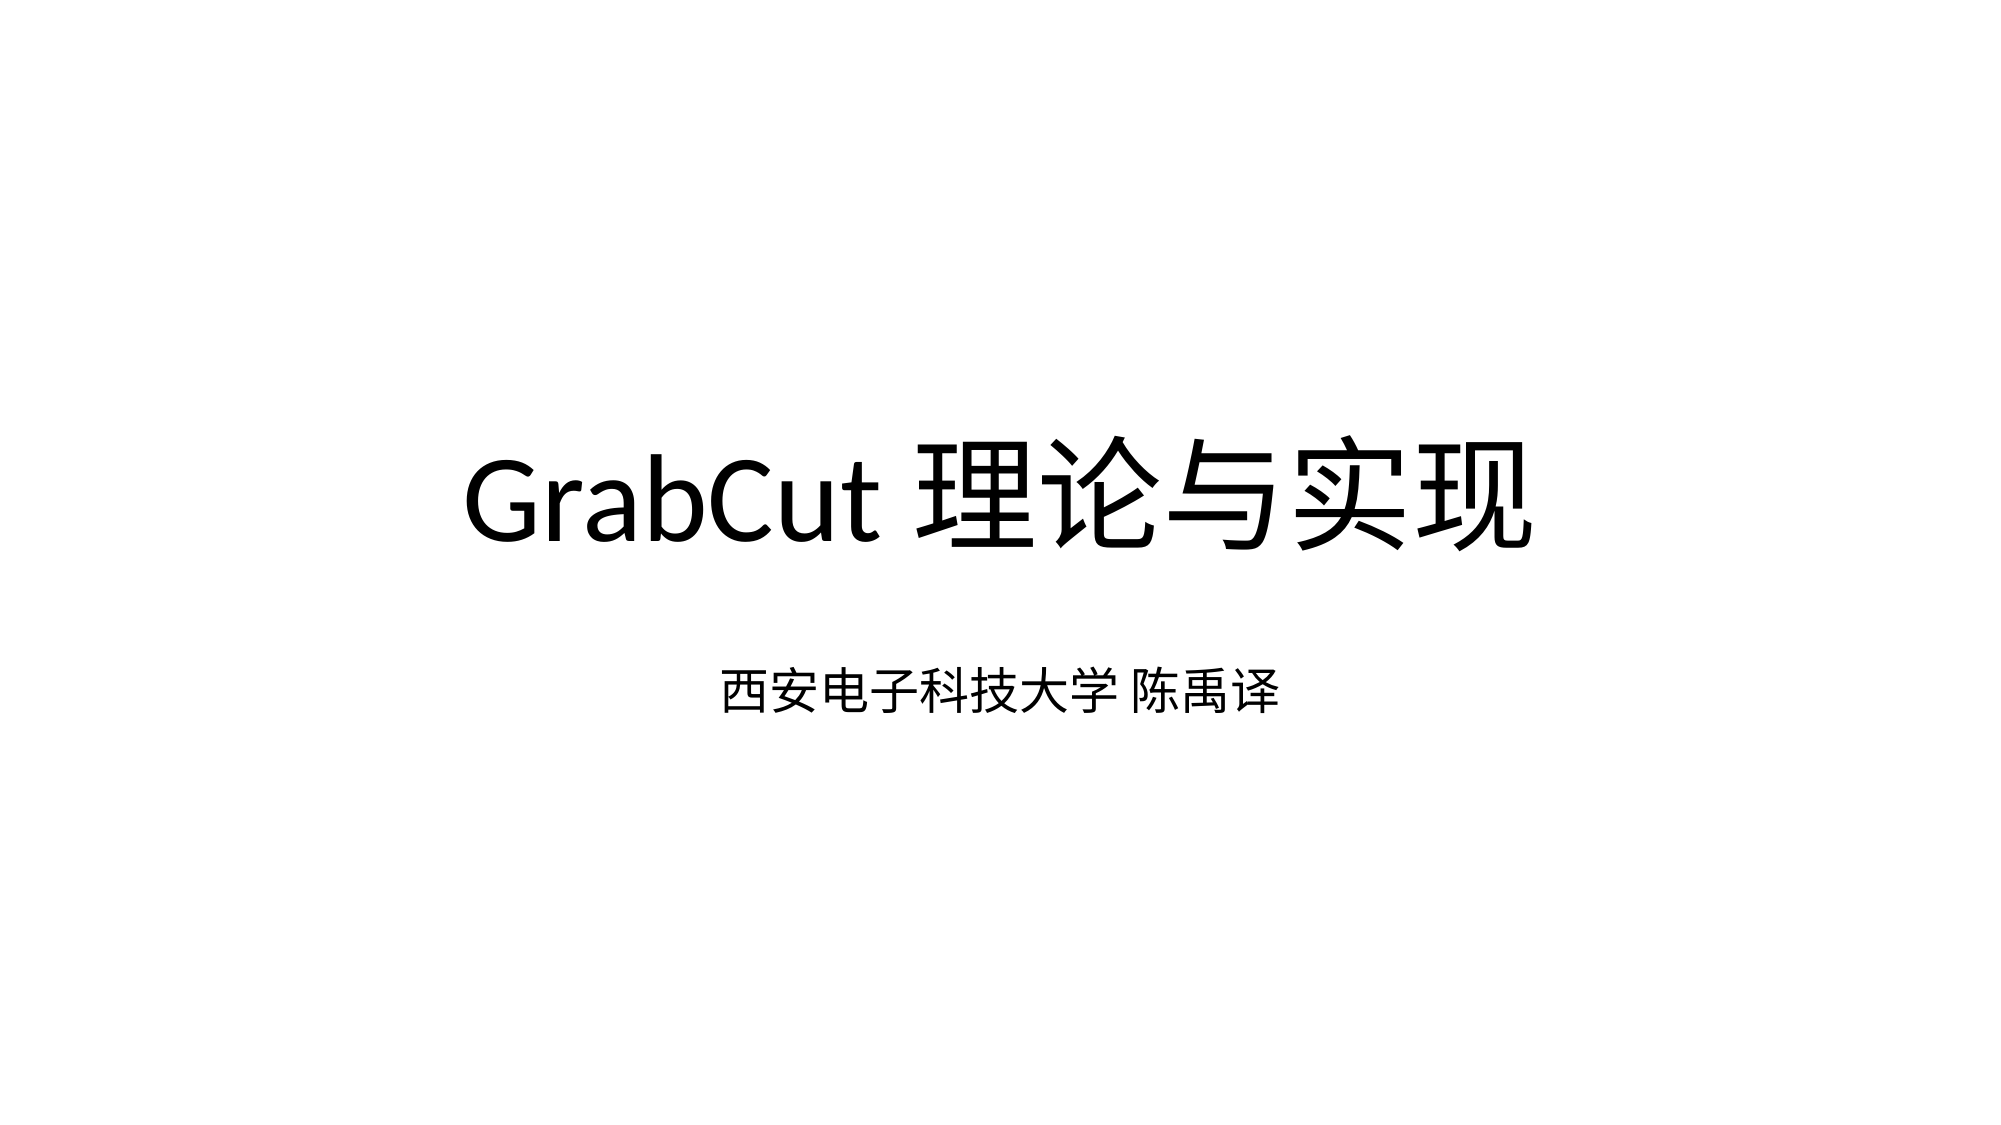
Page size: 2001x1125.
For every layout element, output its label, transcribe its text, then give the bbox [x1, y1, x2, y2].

subtitle 西安电子科技大学 陈禹译 [249, 658, 1750, 931]
title GrabCut理论与实现 [249, 184, 1750, 576]
